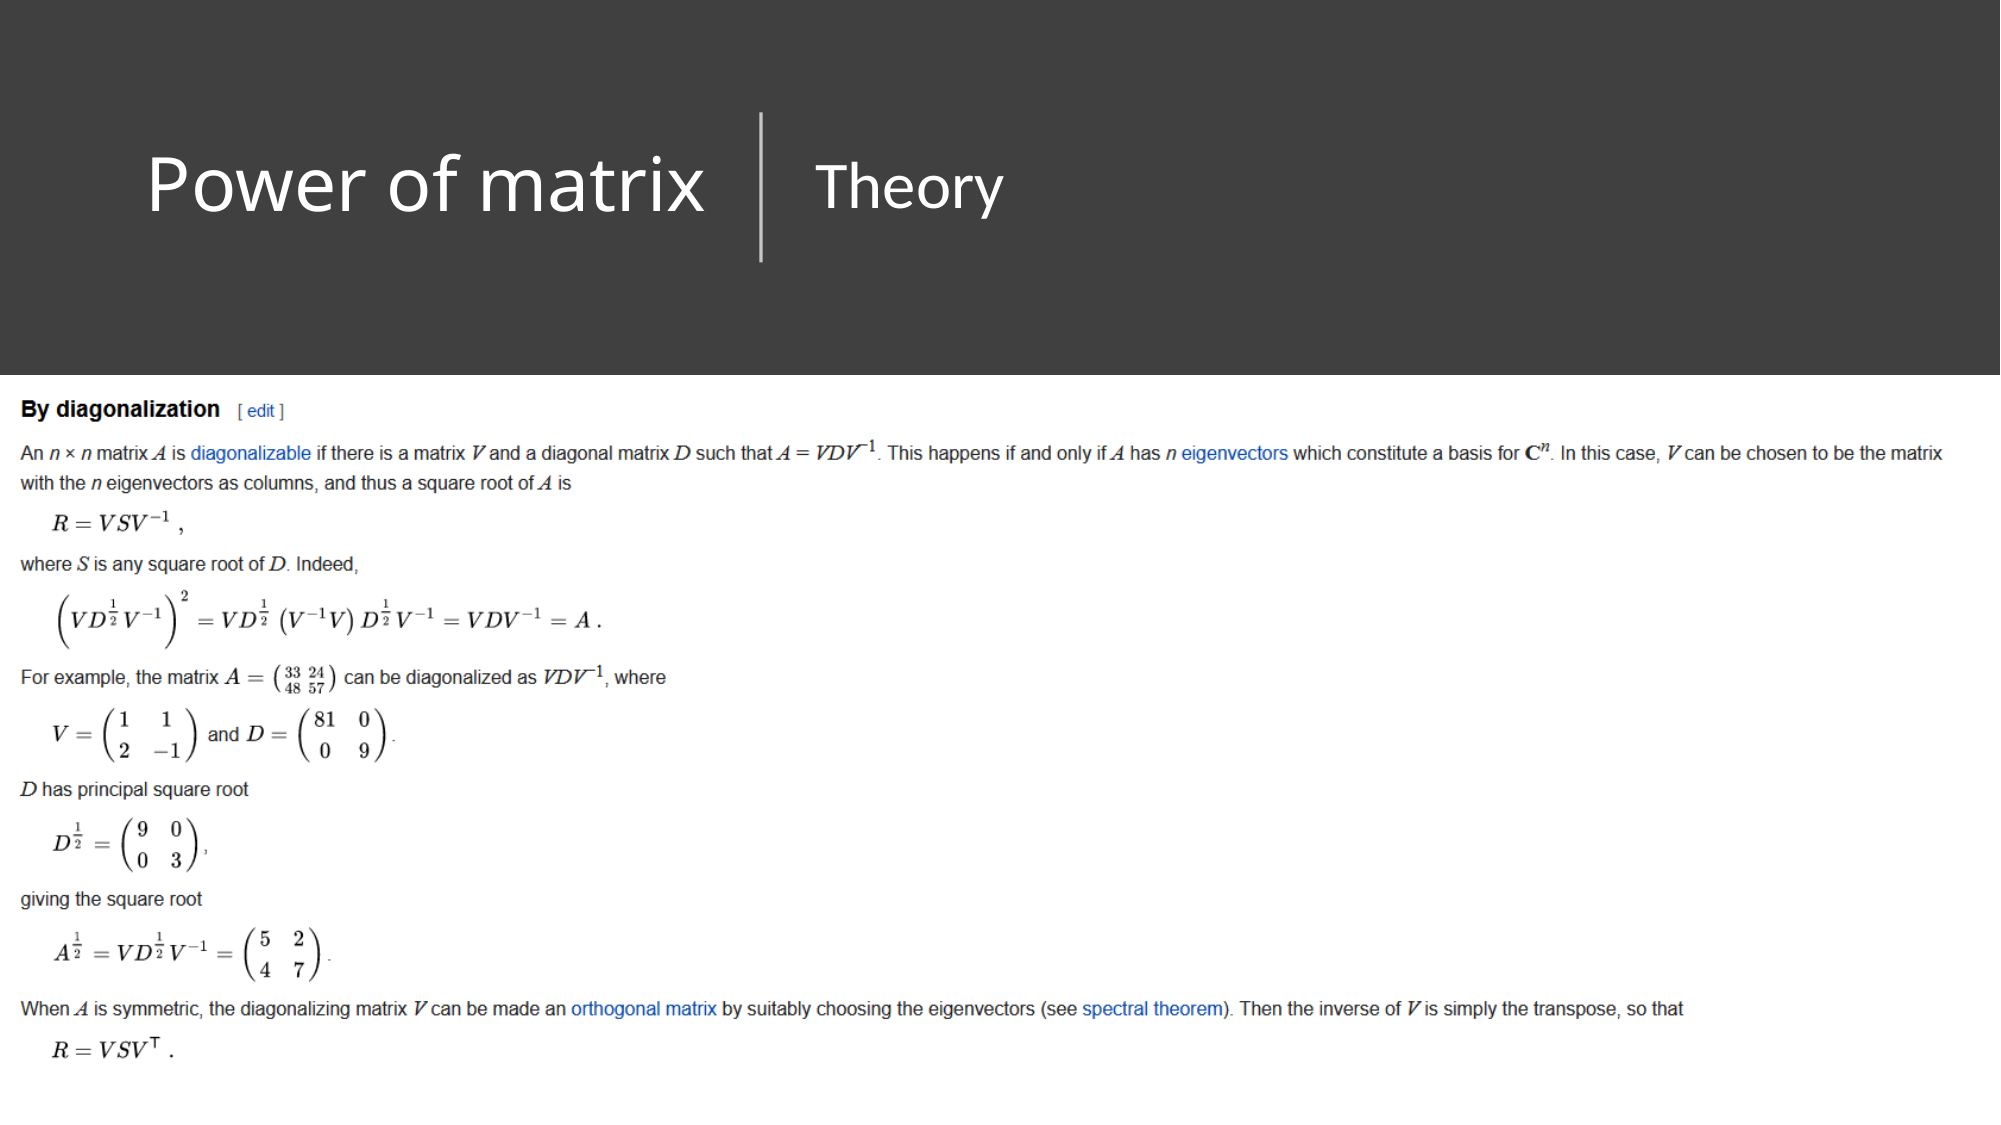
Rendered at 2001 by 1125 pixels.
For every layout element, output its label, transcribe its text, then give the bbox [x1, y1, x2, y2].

text_box [0, 0, 2000, 376]
picture [0, 386, 1958, 1087]
title Power of matrix [130, 78, 722, 297]
list Theory [800, 67, 1869, 308]
